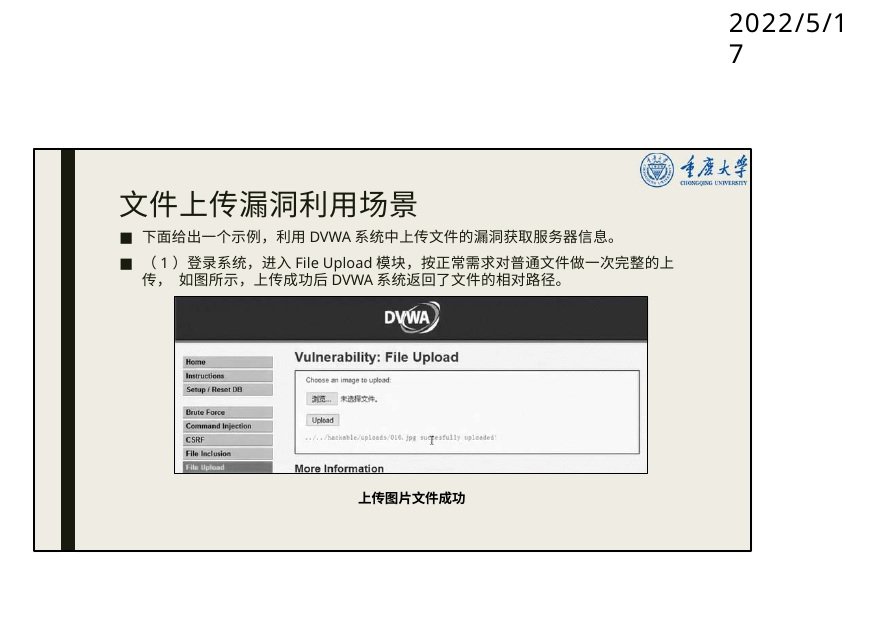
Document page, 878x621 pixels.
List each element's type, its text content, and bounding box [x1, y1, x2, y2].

title 2022/5/17 [16, 4, 861, 110]
text_box [34, 148, 752, 552]
